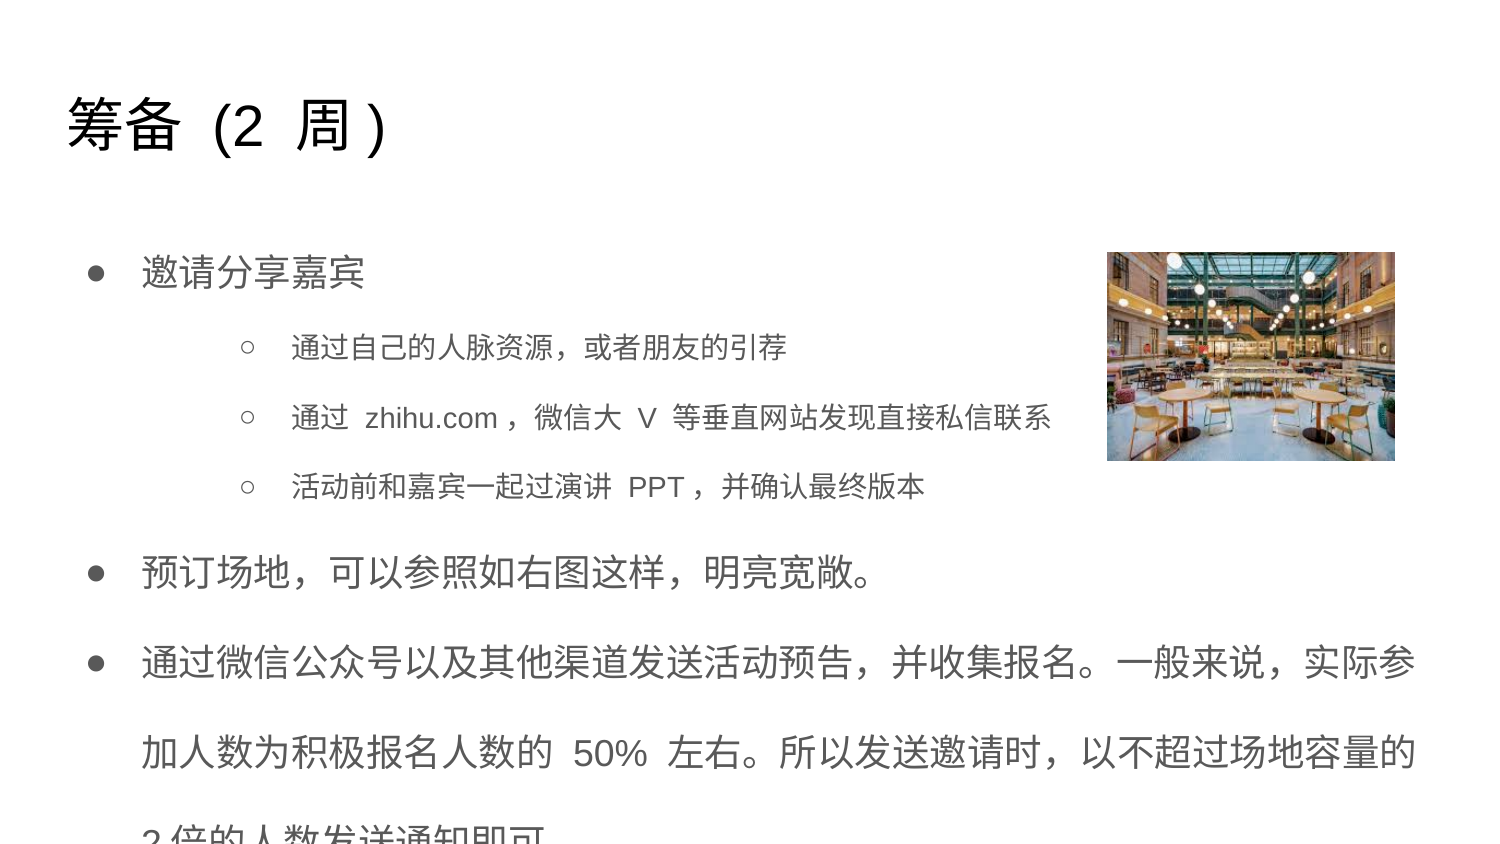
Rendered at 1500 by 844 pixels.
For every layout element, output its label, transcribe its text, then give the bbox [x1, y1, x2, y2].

list 邀请分享嘉宾 通过自己的人脉资源，或者朋友的引荐 通过 zhihu.com，微信大 V 等垂直网站发现直接私信联系 活动前和嘉宾一起过演讲 PPT，并确认最终版本 预订场地，可以参照如右图这样，明亮宽敞。 通过微信公众号以及其他渠道发送活动预告，并收集报名。一般来说，实际参加人数为积极报名人数的 50% 左右。所以发送邀请时，以不超过场地容量的 2倍的人数发送通知即可。 [51, 189, 1449, 750]
picture [1107, 252, 1395, 461]
title 筹备 (2 周) [51, 72, 1449, 167]
